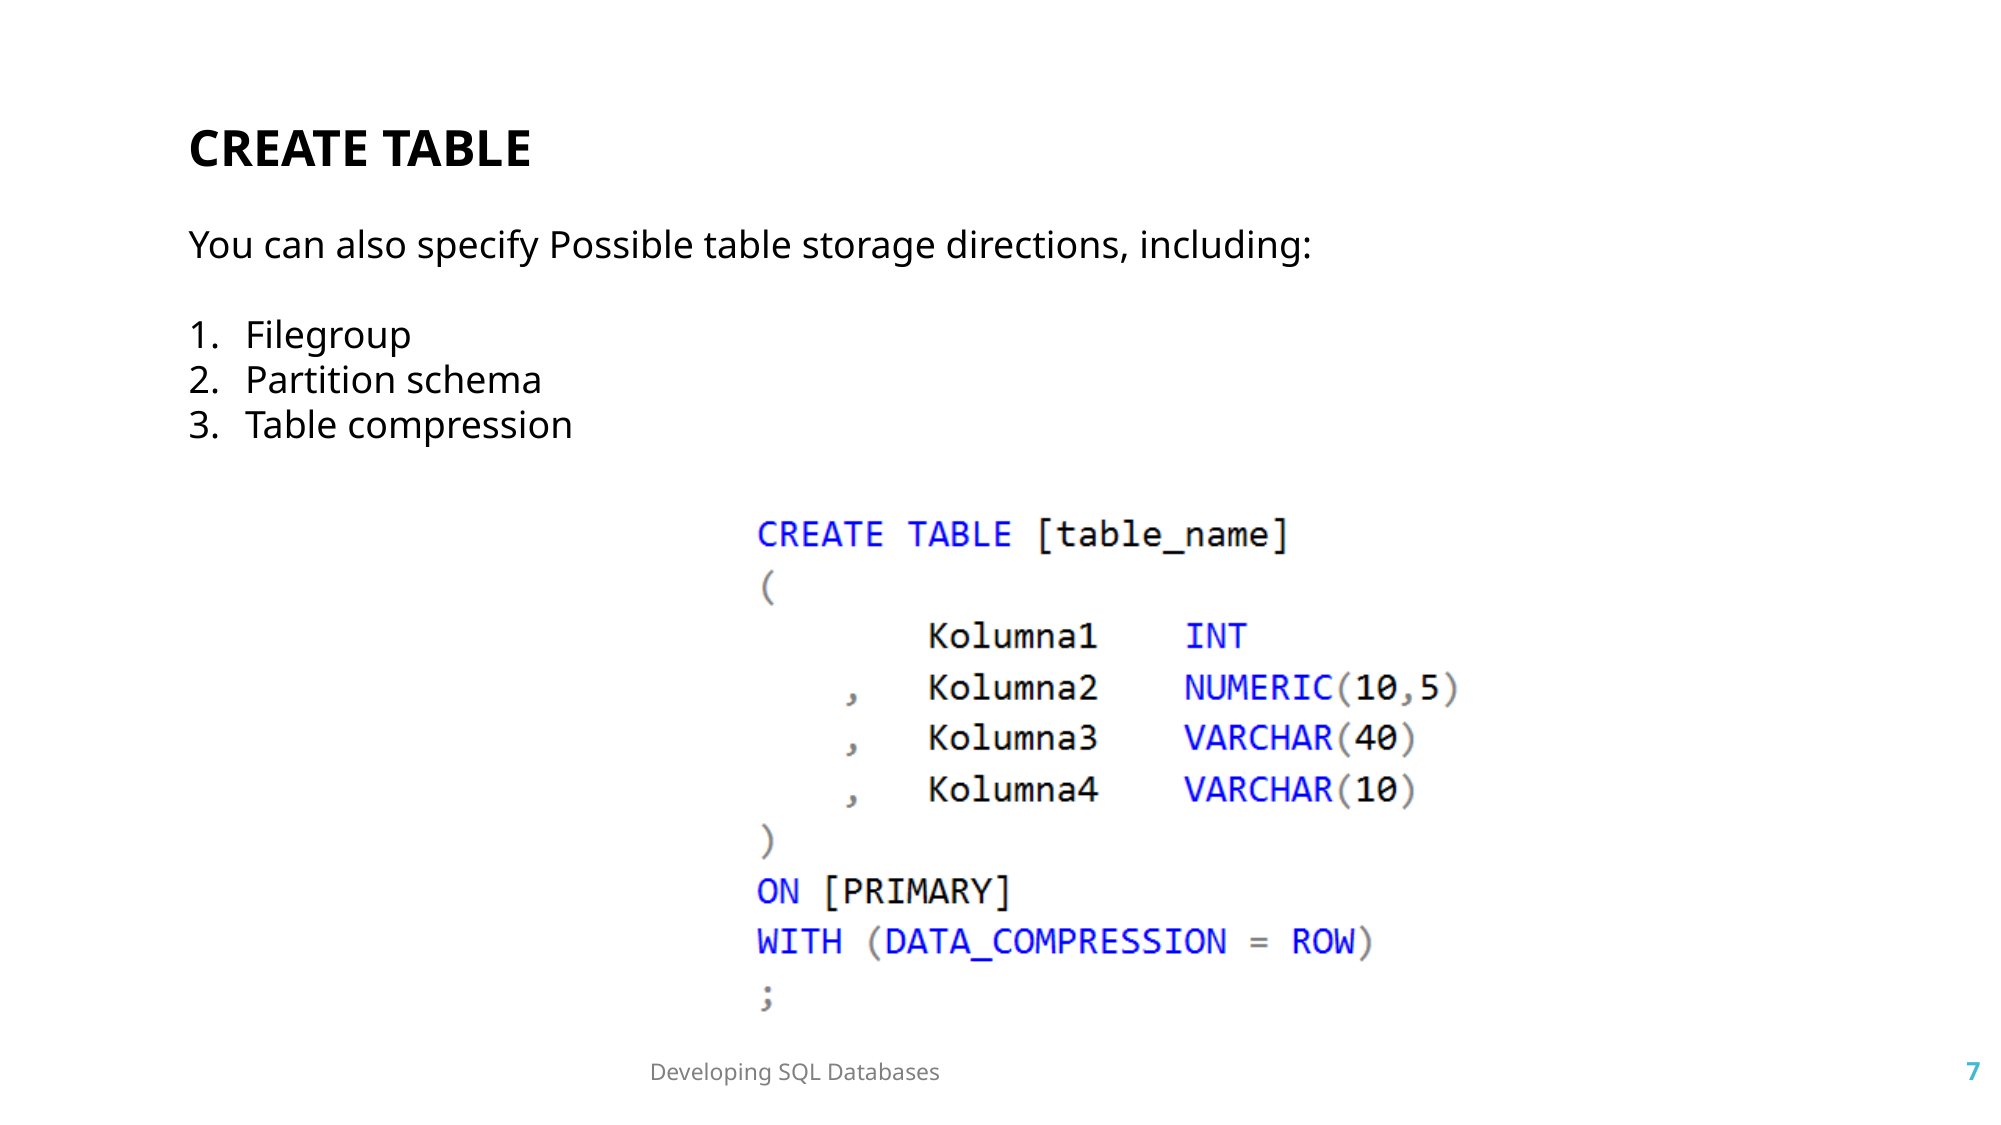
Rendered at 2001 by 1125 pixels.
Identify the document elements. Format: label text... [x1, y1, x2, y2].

footer Developing SQL Databases [634, 1042, 1605, 1103]
text_box CREATE TABLE You can also specify Possible table storage directions, including: Filegroup Partition schema Table compression [99, 108, 1738, 454]
picture [729, 487, 1739, 1043]
slide_number 7 [1744, 1042, 1996, 1103]
